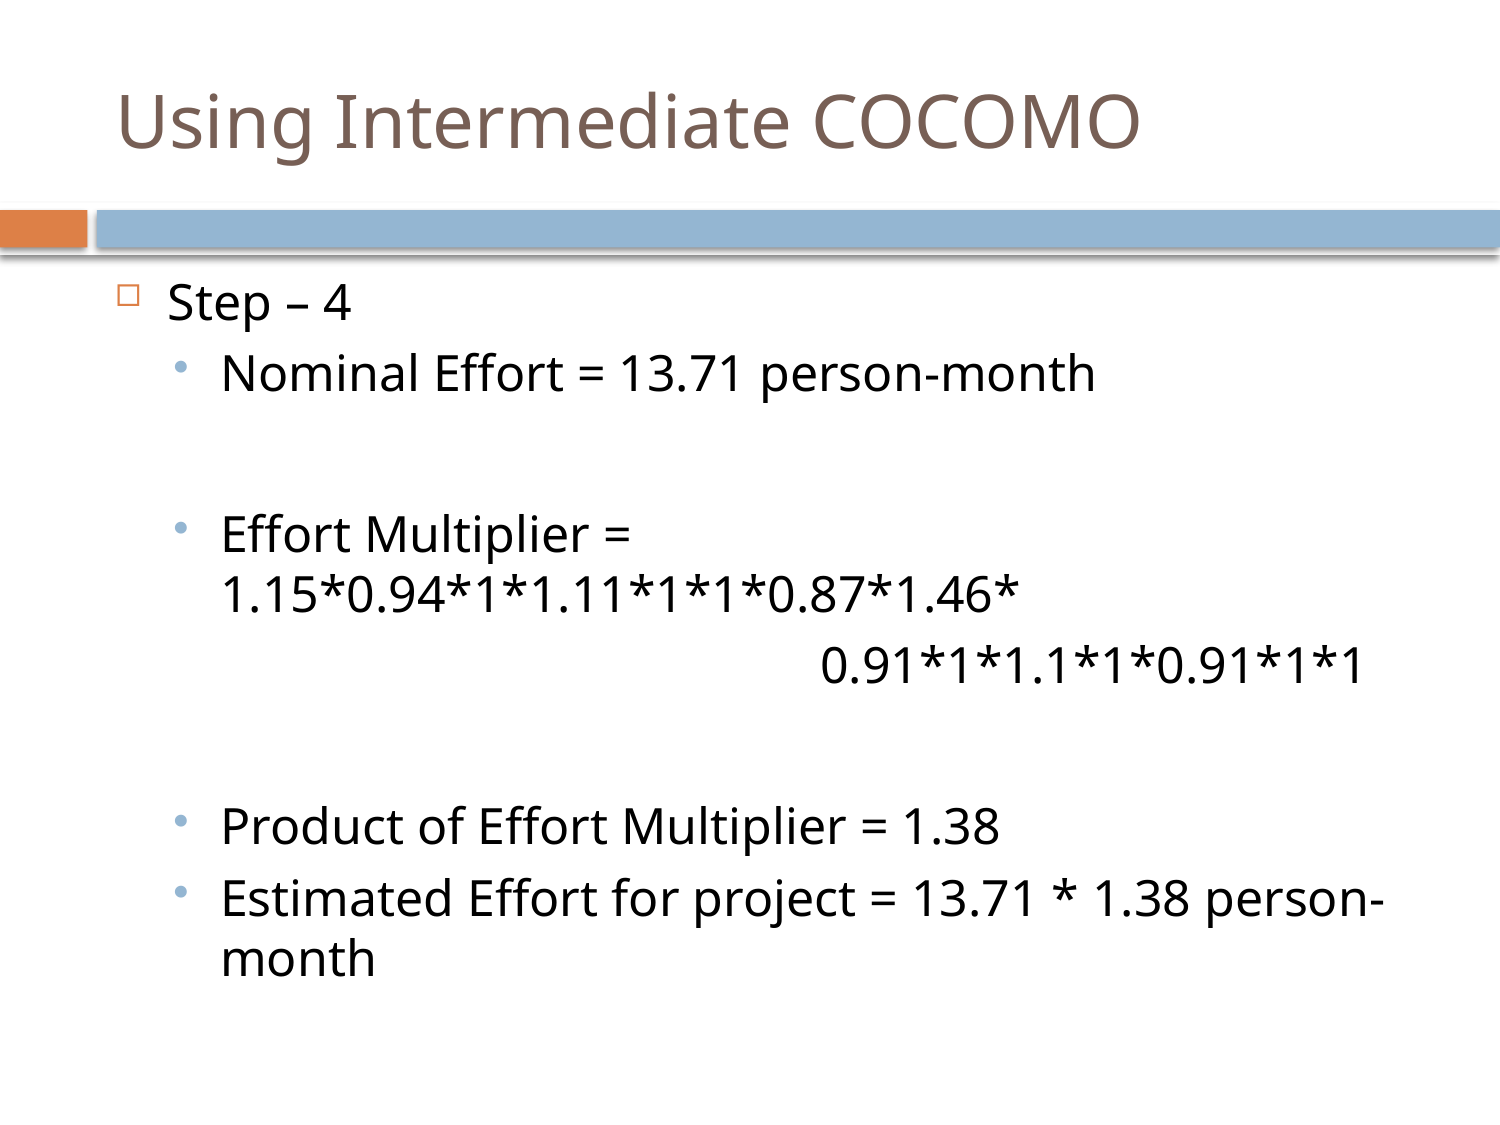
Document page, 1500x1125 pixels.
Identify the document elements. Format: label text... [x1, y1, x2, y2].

list Step – 4 Nominal Effort = 13.71 person-month Effort Multiplier = 1.15*0.94*1*1.11*1*1*0.87*1.46* 0.91*1*1.1*1*0.91*1*1 Product of Effort Multiplier = 1.38 Estimated Effort for project = 13.71 * 1.38 person-month [100, 262, 1438, 1000]
title Using Intermediate COCOMO [100, 37, 1438, 200]
